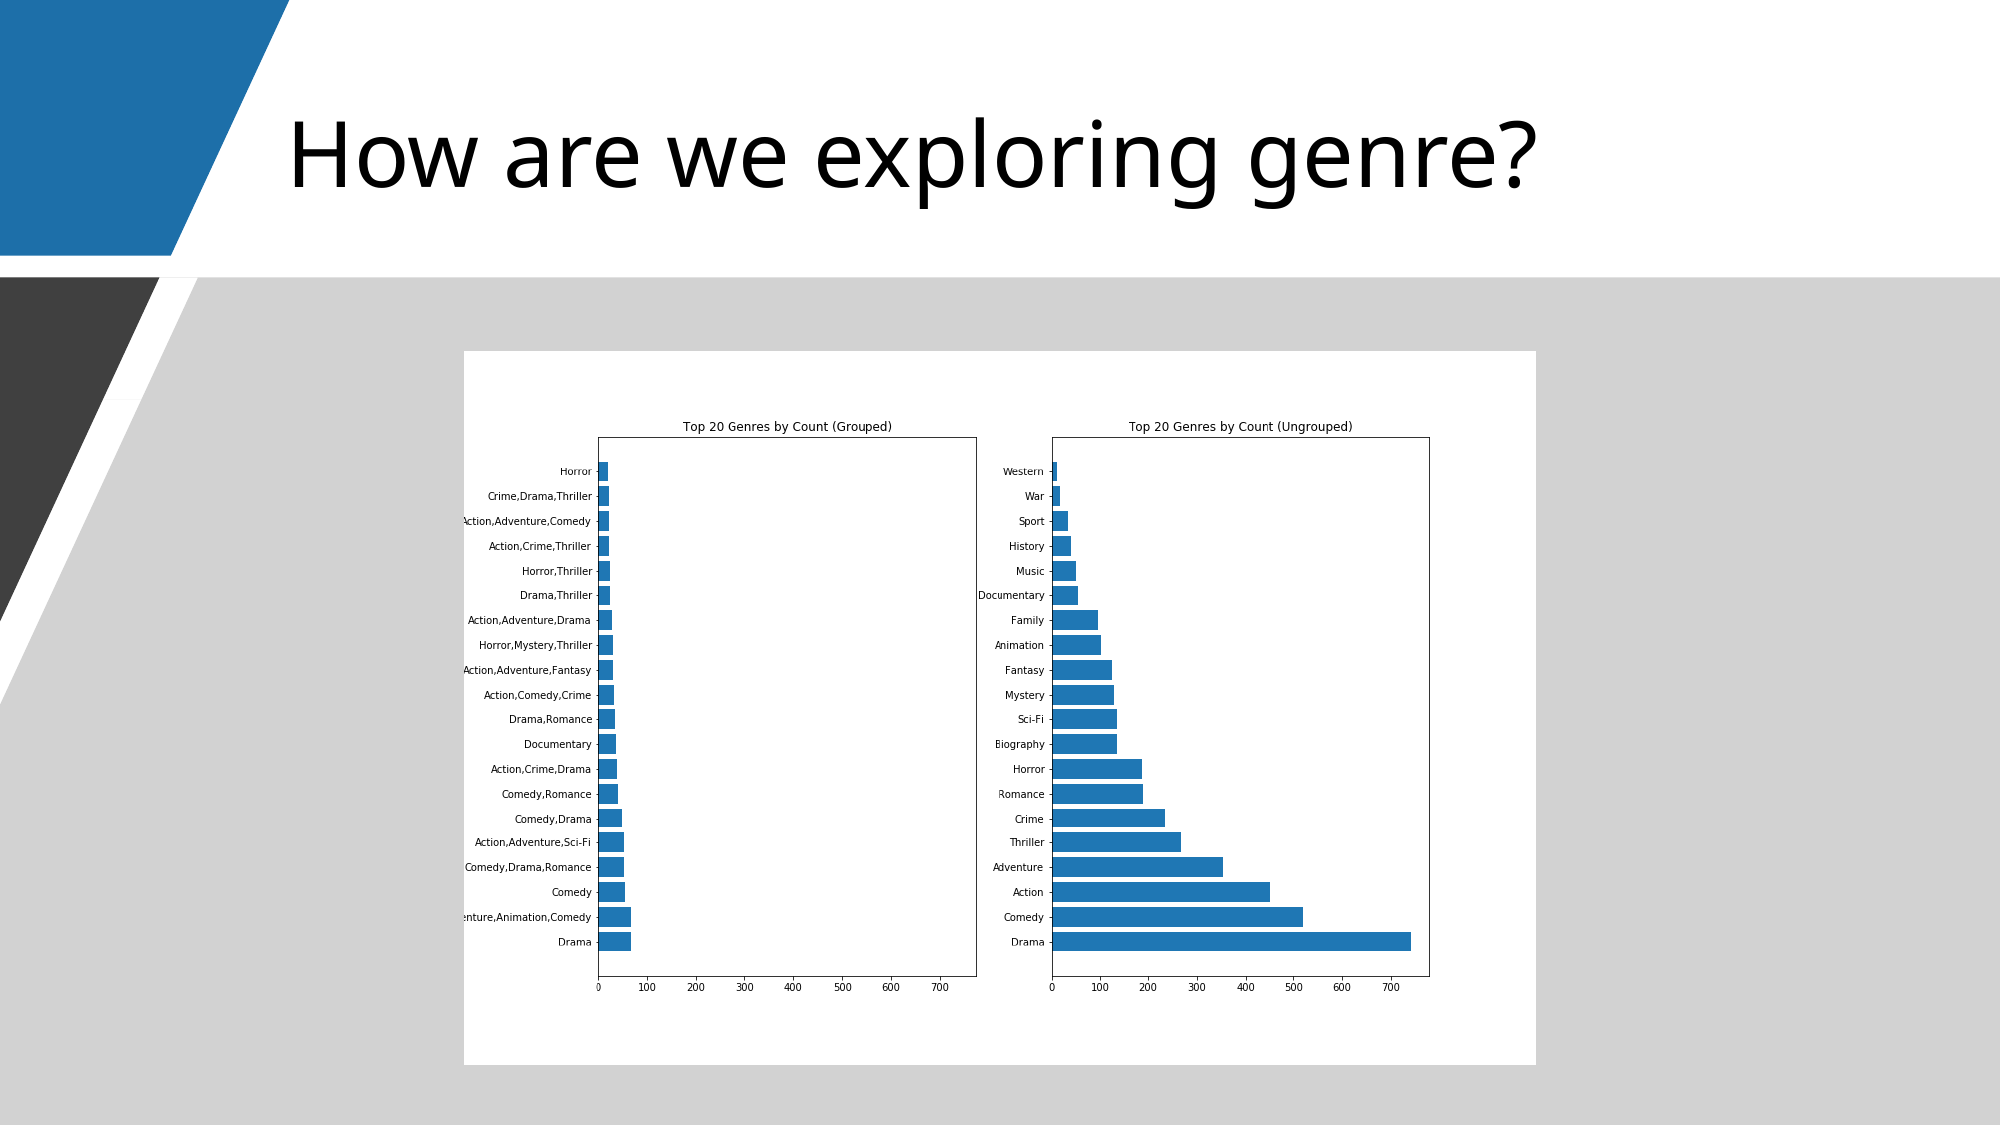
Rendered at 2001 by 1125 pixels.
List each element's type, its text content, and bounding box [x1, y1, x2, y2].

text_box [0, 276, 2000, 1125]
text_box [0, 0, 291, 257]
title How are we exploring genre? [271, 60, 1808, 255]
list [464, 351, 1536, 1065]
text_box [0, 276, 162, 622]
